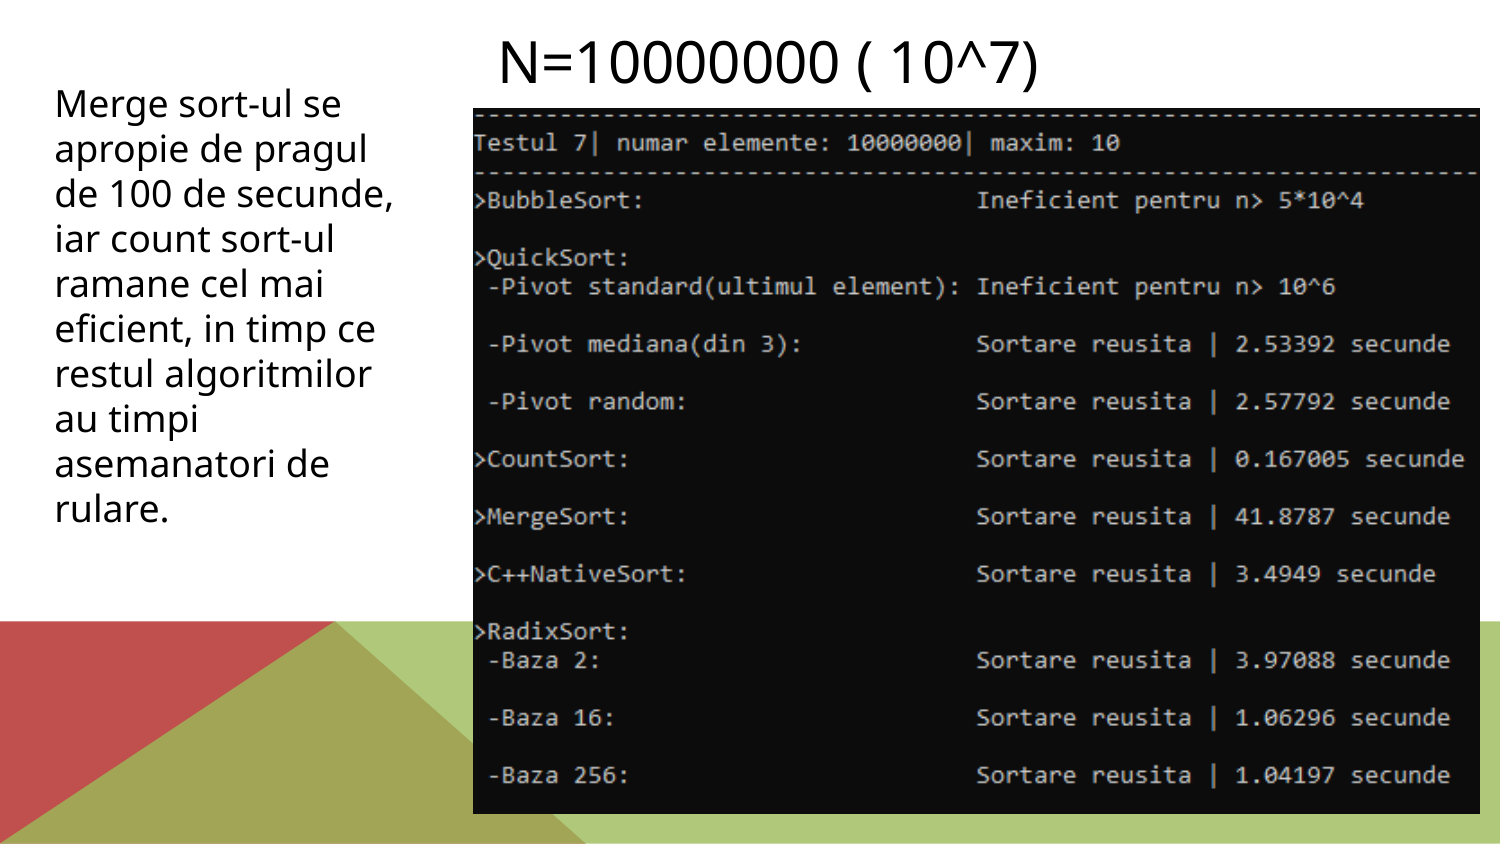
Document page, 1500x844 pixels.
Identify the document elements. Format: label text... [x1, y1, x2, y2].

title N=10000000 ( 10^7) [151, 26, 1386, 94]
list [473, 108, 1480, 815]
text_box Merge sort-ul se apropie de pragul de 100 de secunde, iar count sort-ul ramane cel mai eficient, in timp ce restul algoritmilor au timpi asemanatori de rulare. [39, 72, 427, 538]
